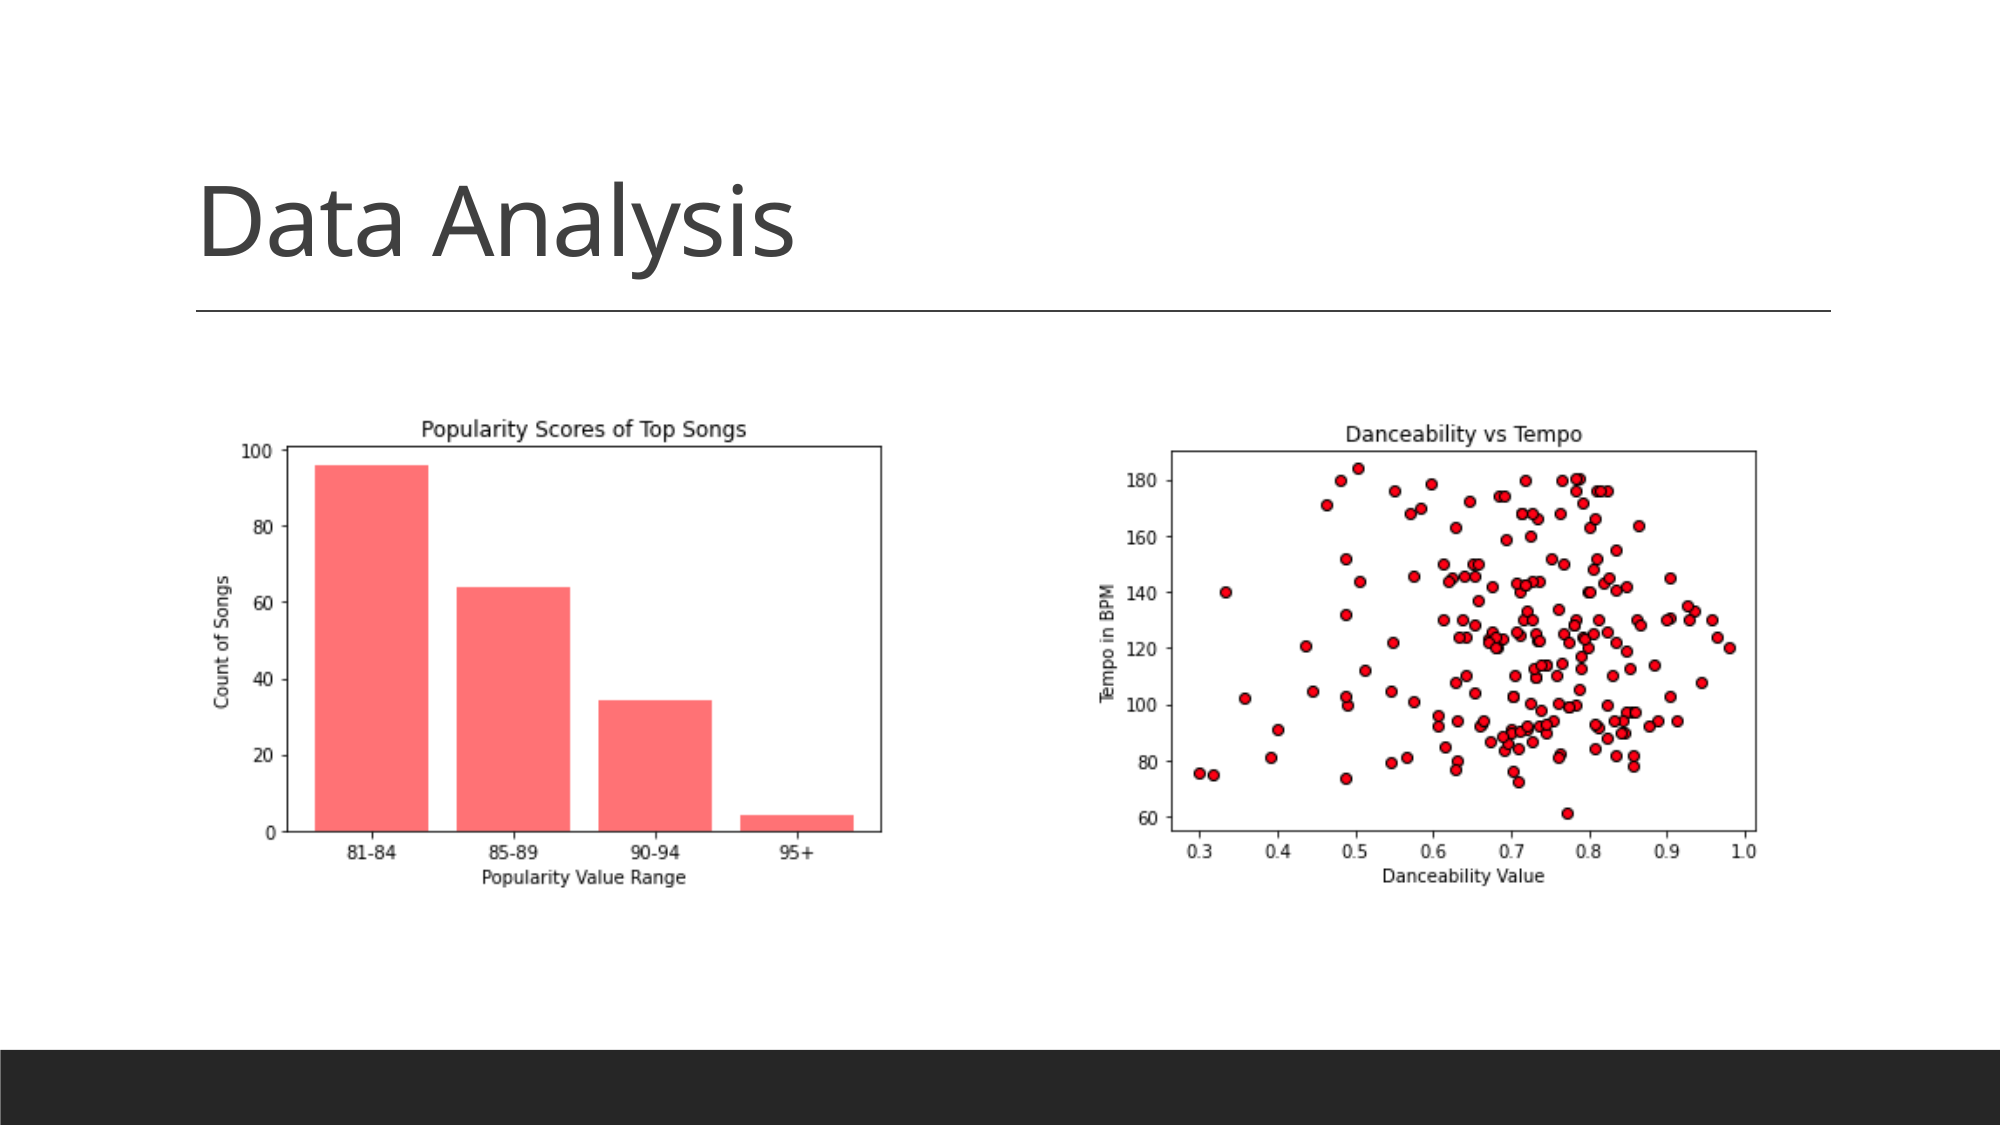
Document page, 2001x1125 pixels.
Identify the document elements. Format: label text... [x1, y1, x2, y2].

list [192, 408, 949, 902]
title Data Analysis [180, 47, 1830, 285]
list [1072, 408, 1827, 902]
